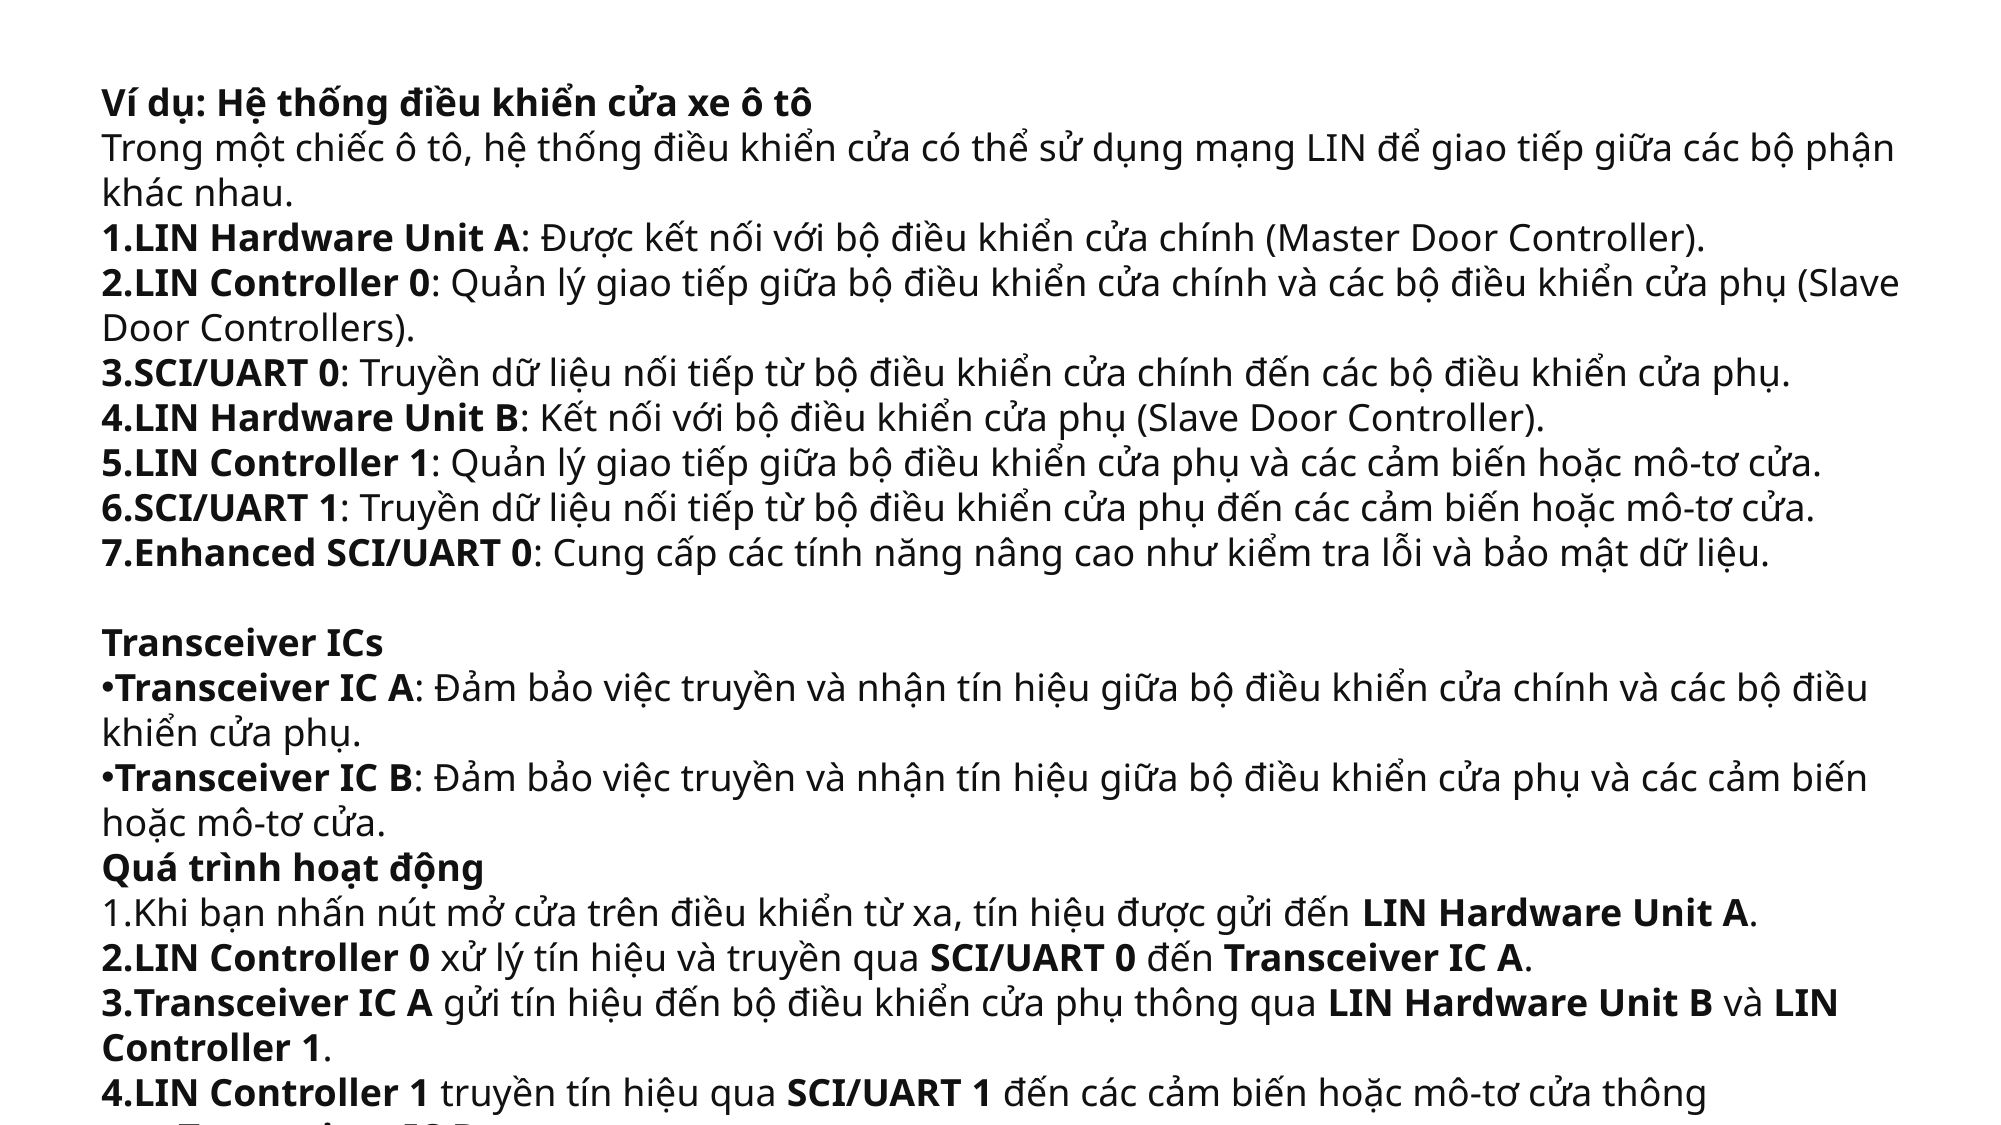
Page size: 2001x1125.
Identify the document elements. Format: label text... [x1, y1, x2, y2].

text_box Ví dụ: Hệ thống điều khiển cửa xe ô tô Trong một chiếc ô tô, hệ thống điều khiển cửa có thể sử dụng mạng LIN để giao tiếp giữa các bộ phận khác nhau. LIN Hardware Unit A: Được kết nối với bộ điều khiển cửa chính (Master Door Controller). LIN Controller 0: Quản lý giao tiếp giữa bộ điều khiển cửa chính và các bộ điều khiển cửa phụ (Slave Door Controllers). SCI/UART 0: Truyền dữ liệu nối tiếp từ bộ điều khiển cửa chính đến các bộ điều khiển cửa phụ. LIN Hardware Unit B: Kết nối với bộ điều khiển cửa phụ (Slave Door Controller). LIN Controller 1: Quản lý giao tiếp giữa bộ điều khiển cửa phụ và các cảm biến hoặc mô-tơ cửa. SCI/UART 1: Truyền dữ liệu nối tiếp từ bộ điều khiển cửa phụ đến các cảm biến hoặc mô-tơ cửa. Enhanced SCI/UART 0: Cung cấp các tính năng nâng cao như kiểm tra lỗi và bảo mật dữ liệu. Transceiver ICs Transceiver IC A: Đảm bảo việc truyền và nhận tín hiệu giữa bộ điều khiển cửa chính và các bộ điều khiển cửa phụ. Transceiver IC B: Đảm bảo việc truyền và nhận tín hiệu giữa bộ điều khiển cửa phụ và các cảm biến hoặc mô-tơ cửa. Quá trình hoạt động Khi bạn nhấn nút mở cửa trên điều khiển từ xa, tín hiệu được gửi đến LIN Hardware Unit A. LIN Controller 0 xử lý tín hiệu và truyền qua SCI/UART 0 đến Transceiver IC A. Transceiver IC A gửi tín hiệu đến bộ điều khiển cửa phụ thông qua LIN Hardware Unit B và LIN Controller 1. LIN Controller 1 truyền tín hiệu qua SCI/UART 1 đến các cảm biến hoặc mô-tơ cửa thông qua Transceiver IC B. Cửa xe mở ra theo lệnh đã nhận. [86, 71, 1965, 1125]
